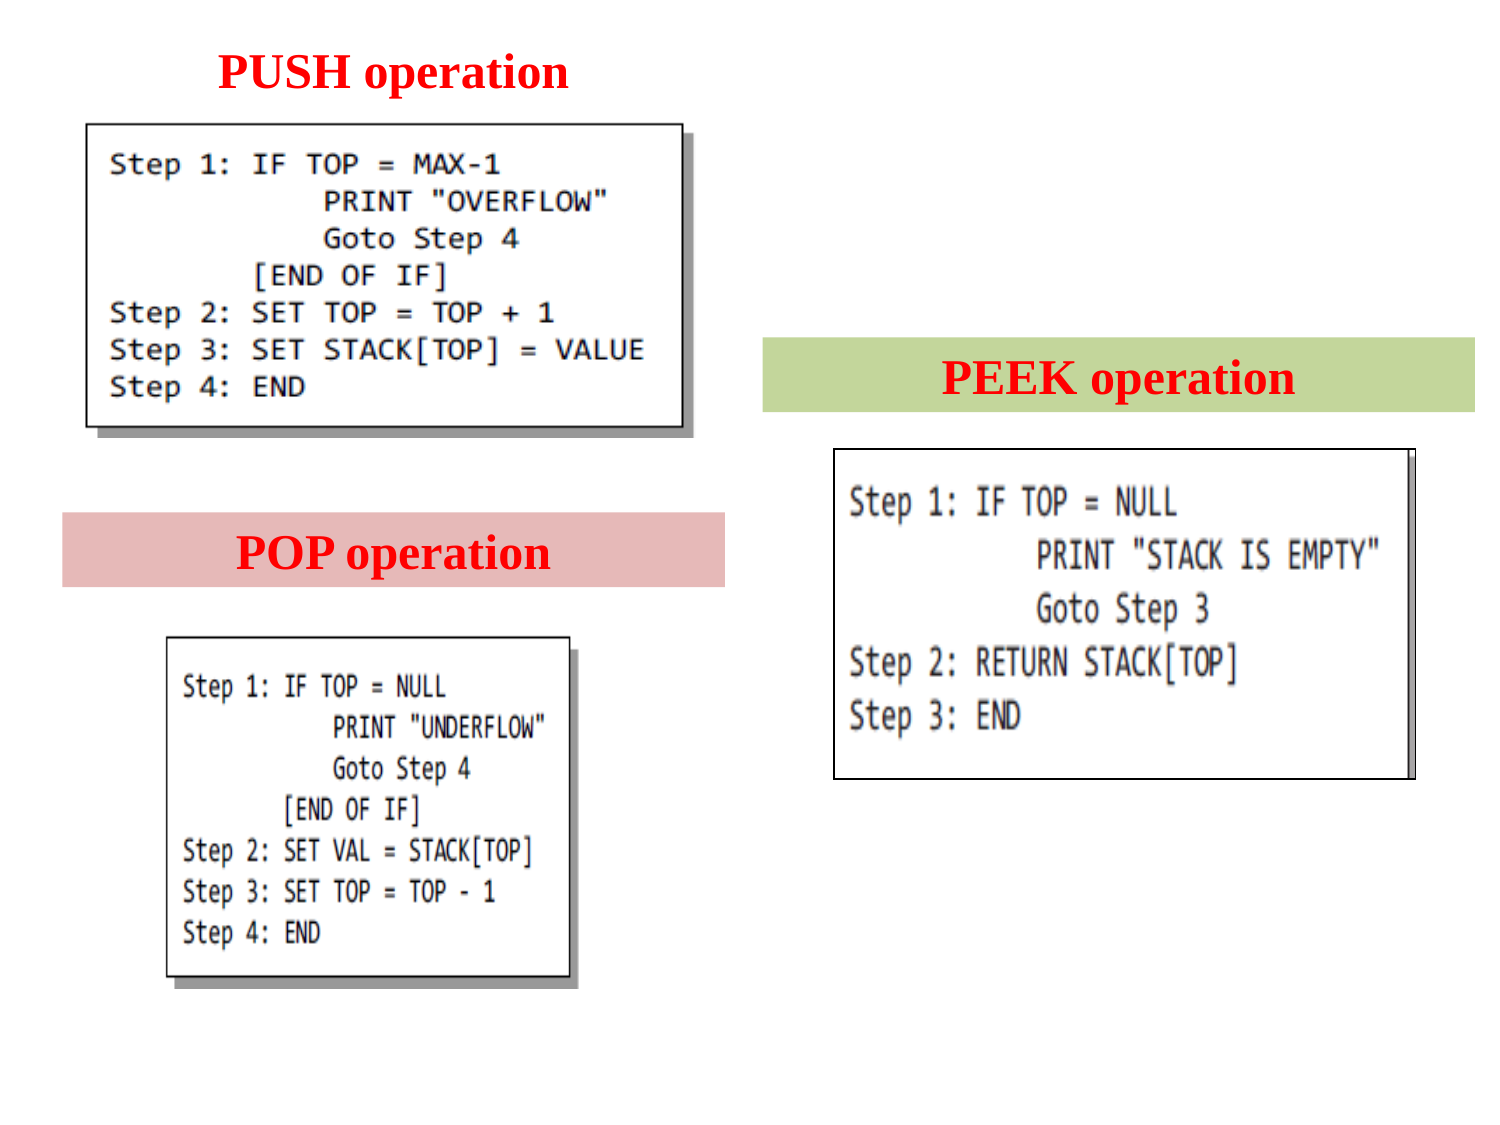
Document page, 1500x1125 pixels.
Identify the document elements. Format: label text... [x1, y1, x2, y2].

title PUSH operation [24, 0, 763, 138]
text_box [762, 337, 1476, 779]
picture [62, 112, 701, 438]
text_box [62, 512, 726, 990]
